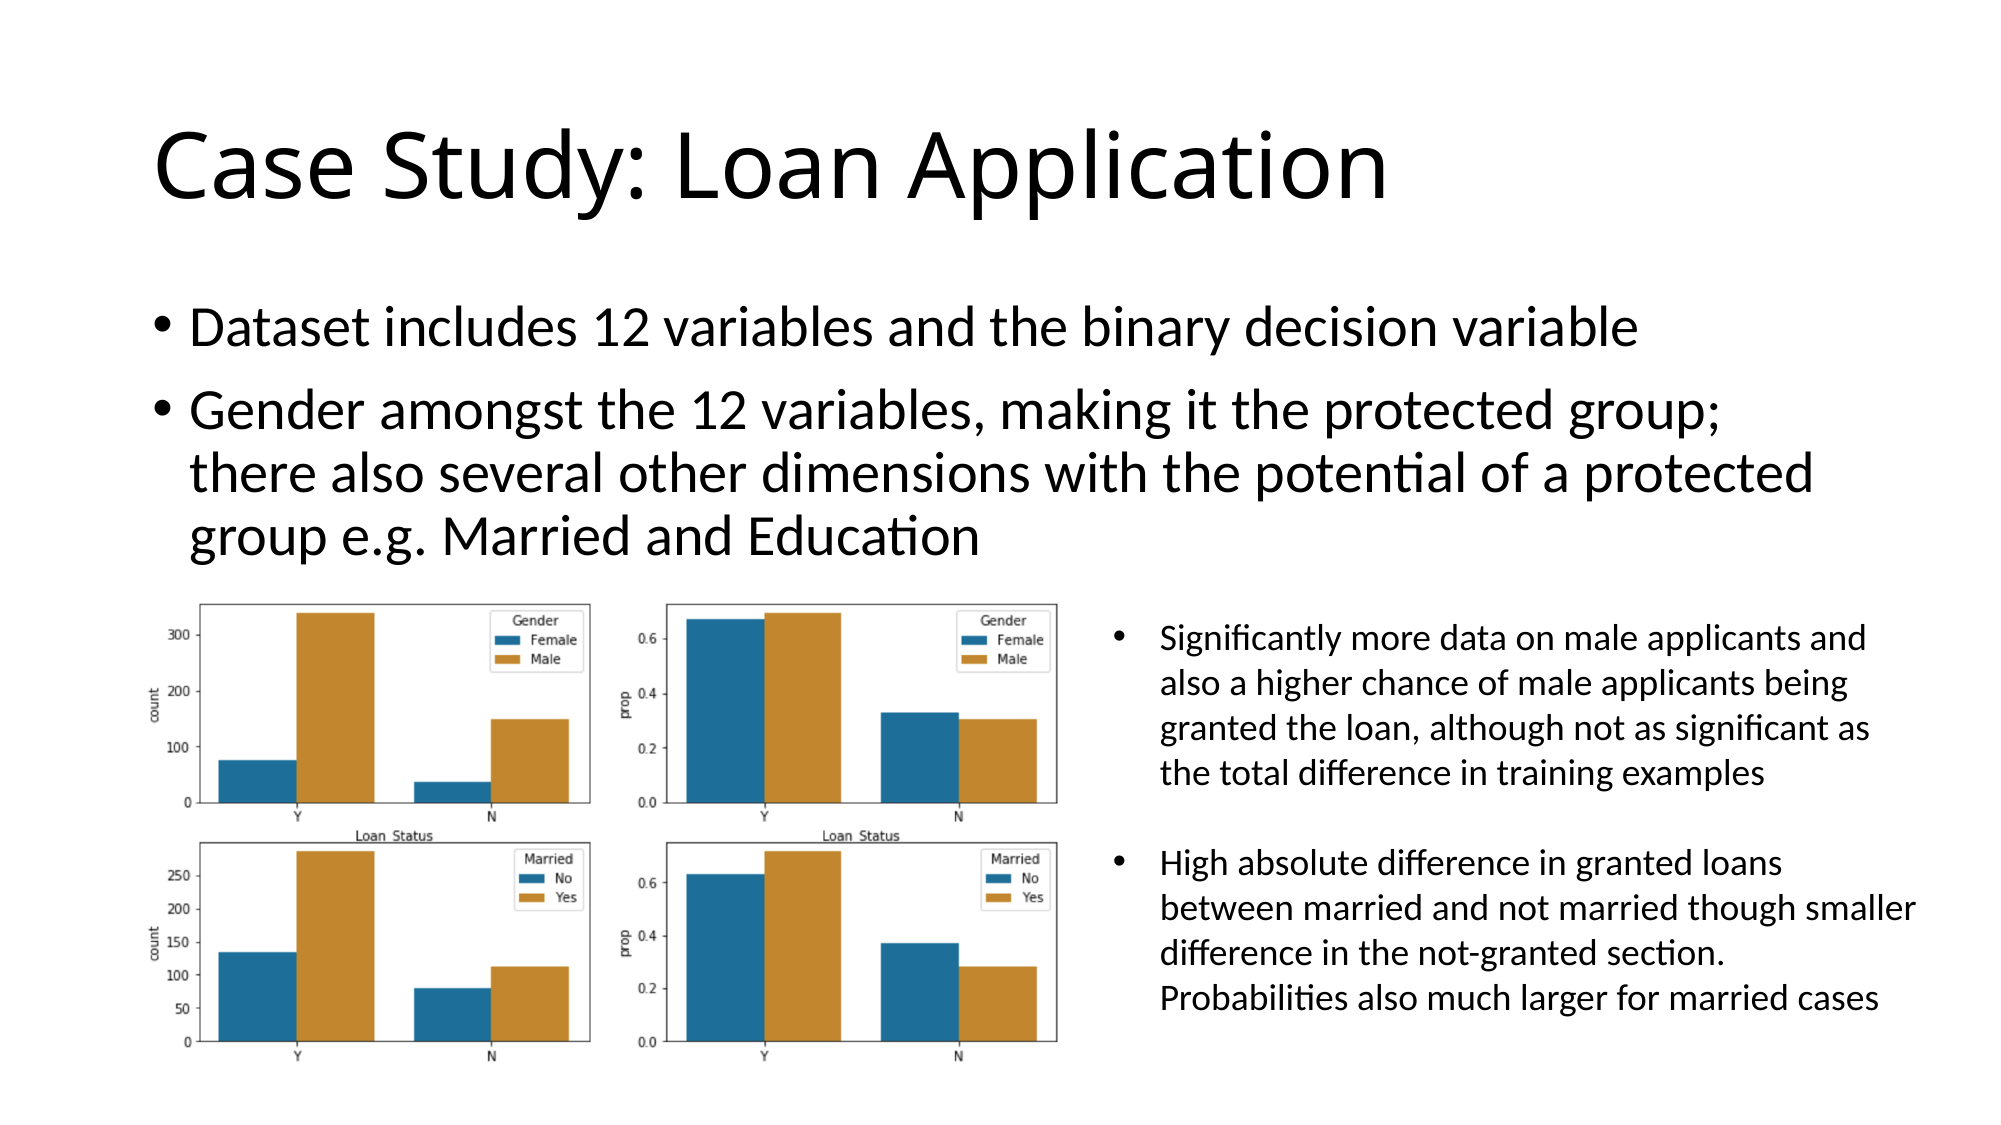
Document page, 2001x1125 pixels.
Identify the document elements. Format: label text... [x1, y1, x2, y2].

text_box Significantly more data on male applicants and also a higher chance of male applicants being granted the loan, although not as significant as the total difference in training examples High absolute difference in granted loans between married and not married though smaller difference in the not-granted section. Probabilities also much larger for married cases [1098, 605, 1936, 1026]
list Dataset includes 12 variables and the binary decision variable Gender amongst the 12 variables, making it the protected group; there also several other dimensions with the potential of a protected group e.g. Married and Education [137, 288, 1863, 1002]
title Case Study: Loan Application [137, 59, 1863, 278]
picture [137, 597, 1073, 1066]
